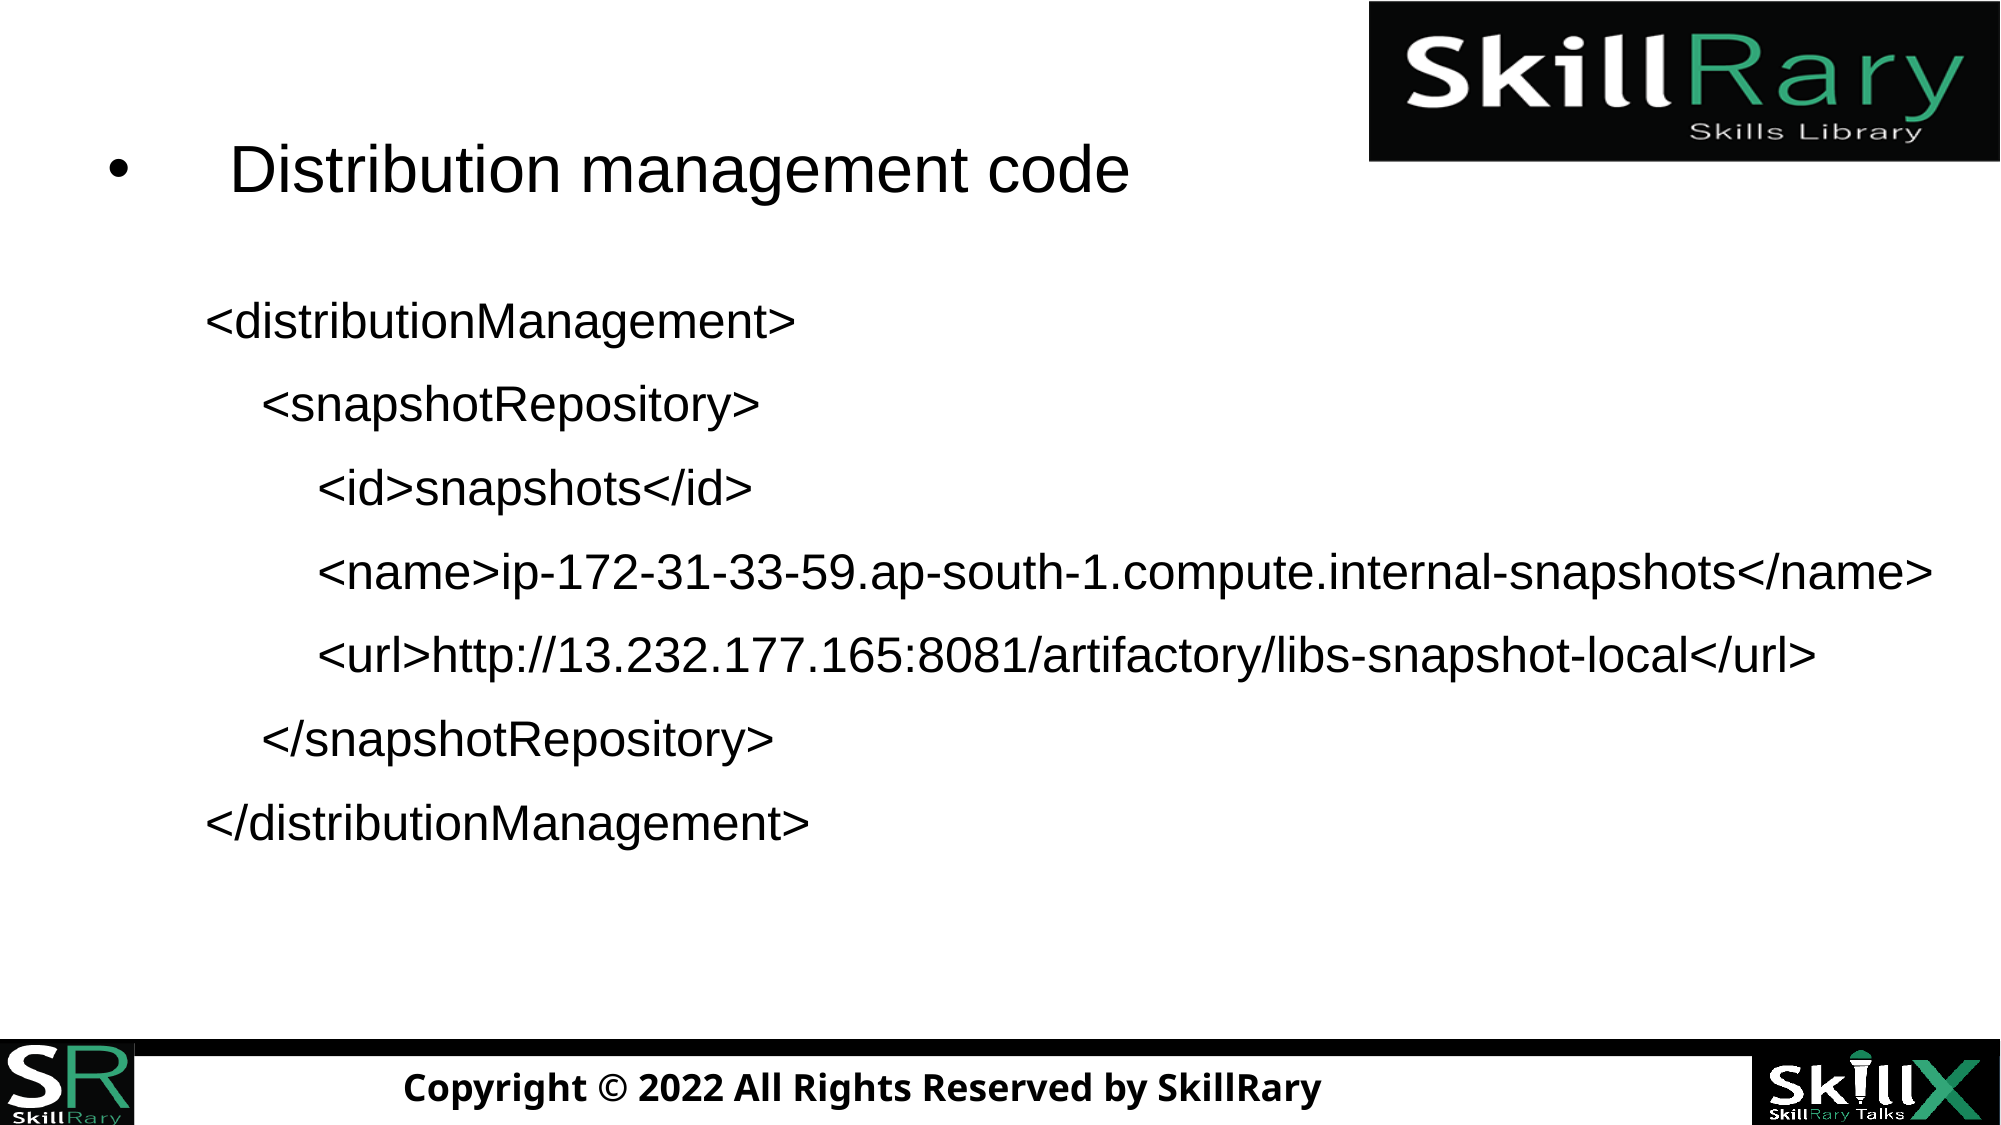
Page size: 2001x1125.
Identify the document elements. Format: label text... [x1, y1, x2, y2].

picture [1752, 1041, 1996, 1125]
title Distribution management code [92, 87, 1875, 255]
picture [0, 1034, 136, 1125]
picture [1369, 0, 2000, 245]
list <distributionManagement> <snapshotRepository> <id>snapshots</id> <name>ip-172-31-33-59.ap-south-1.compute.internal-snapshots</name> <url>http://13.232.177.165:8081/artifactory/libs-snapshot-local</url> </snapshotRepository> </distributionManagement> [190, 280, 1972, 943]
